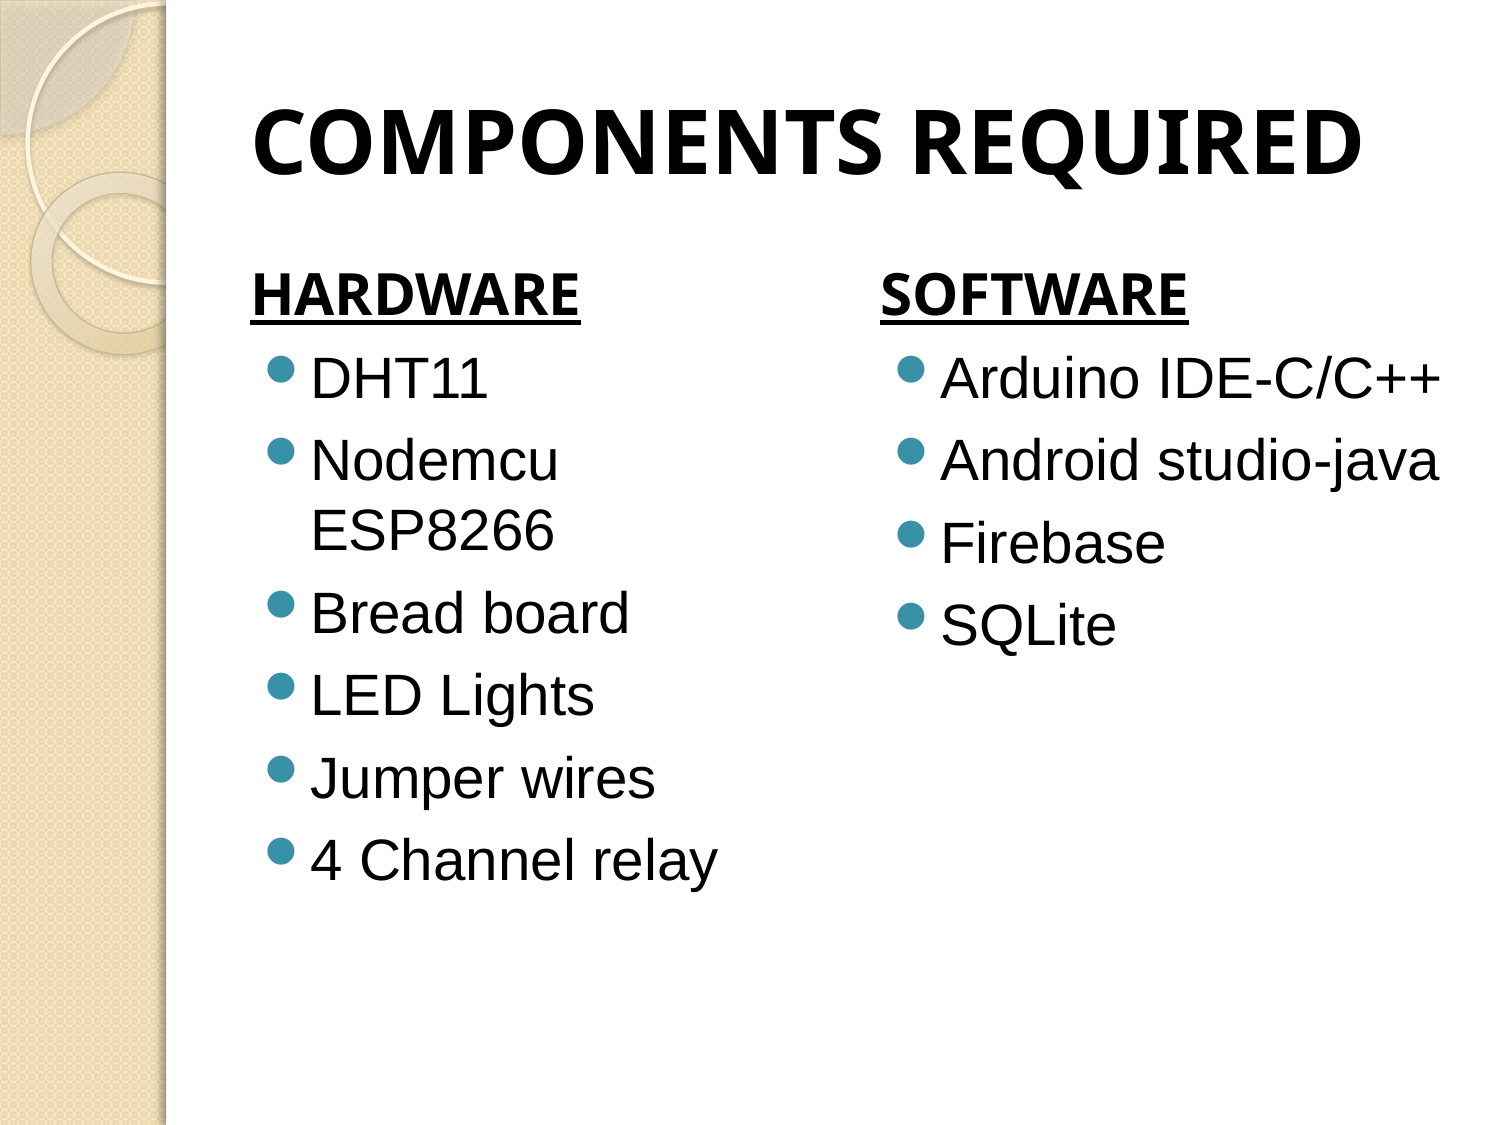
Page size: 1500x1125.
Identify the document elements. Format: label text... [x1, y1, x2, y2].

title COMPONENTS REQUIRED [235, 45, 1466, 233]
list HARDWARE DHT11 Nodemcu ESP8266 Bread board LED Lights Jumper wires 4 Channel relay [235, 249, 836, 1015]
list SOFTWARE Arduino IDE-C/C++ Android studio-java Firebase SQLite [865, 249, 1466, 1015]
